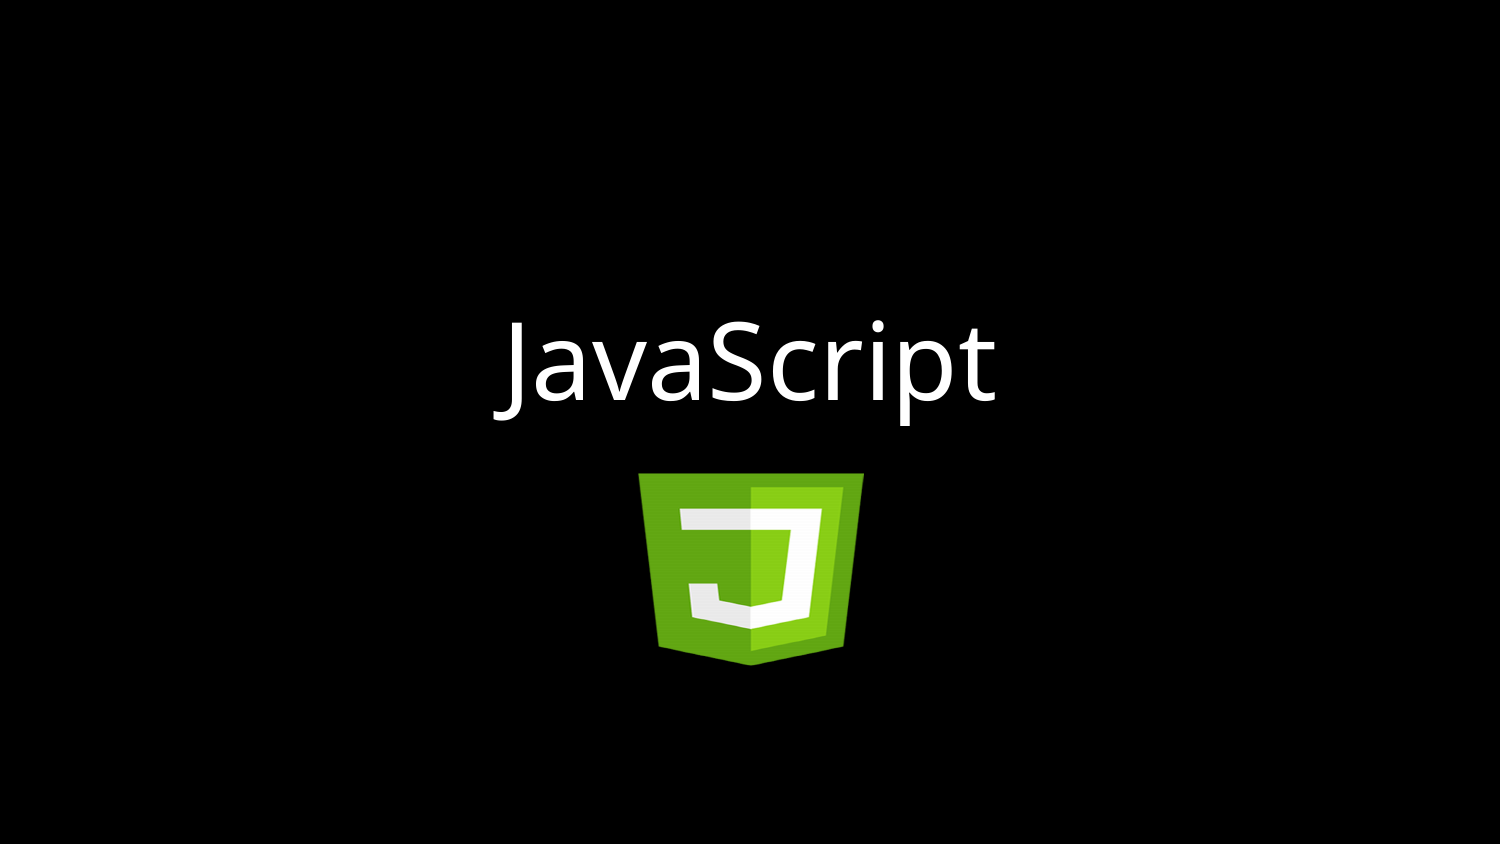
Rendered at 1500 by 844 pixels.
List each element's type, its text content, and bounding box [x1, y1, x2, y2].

picture [607, 465, 893, 672]
title JavaScript [146, 141, 1354, 428]
